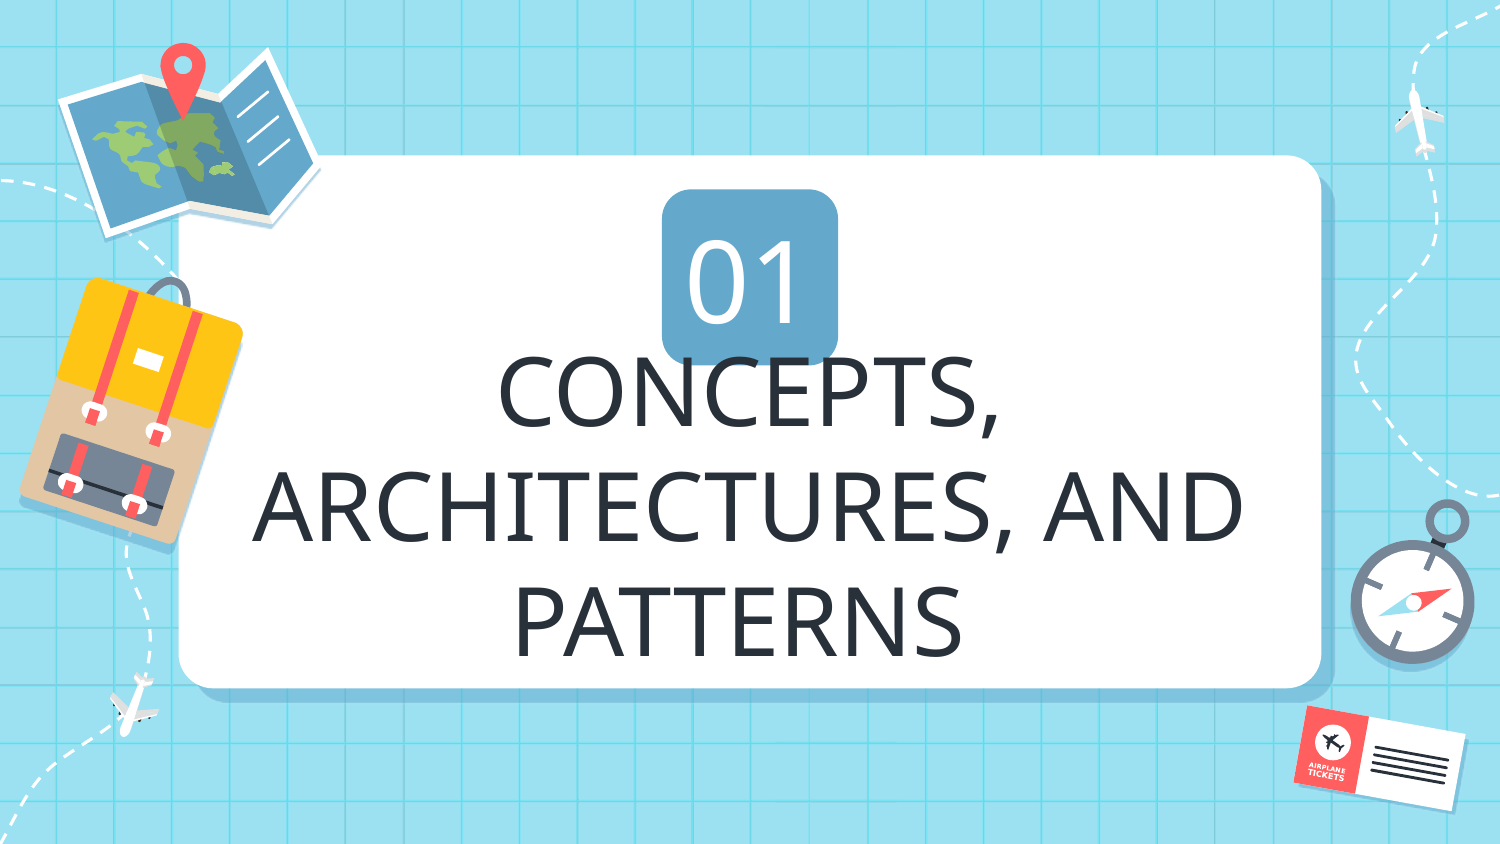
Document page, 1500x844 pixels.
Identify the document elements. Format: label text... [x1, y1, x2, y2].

title 01 [661, 189, 839, 366]
title CONCEPTS, ARCHITECTURES, AND PATTERNS [177, 434, 1323, 573]
